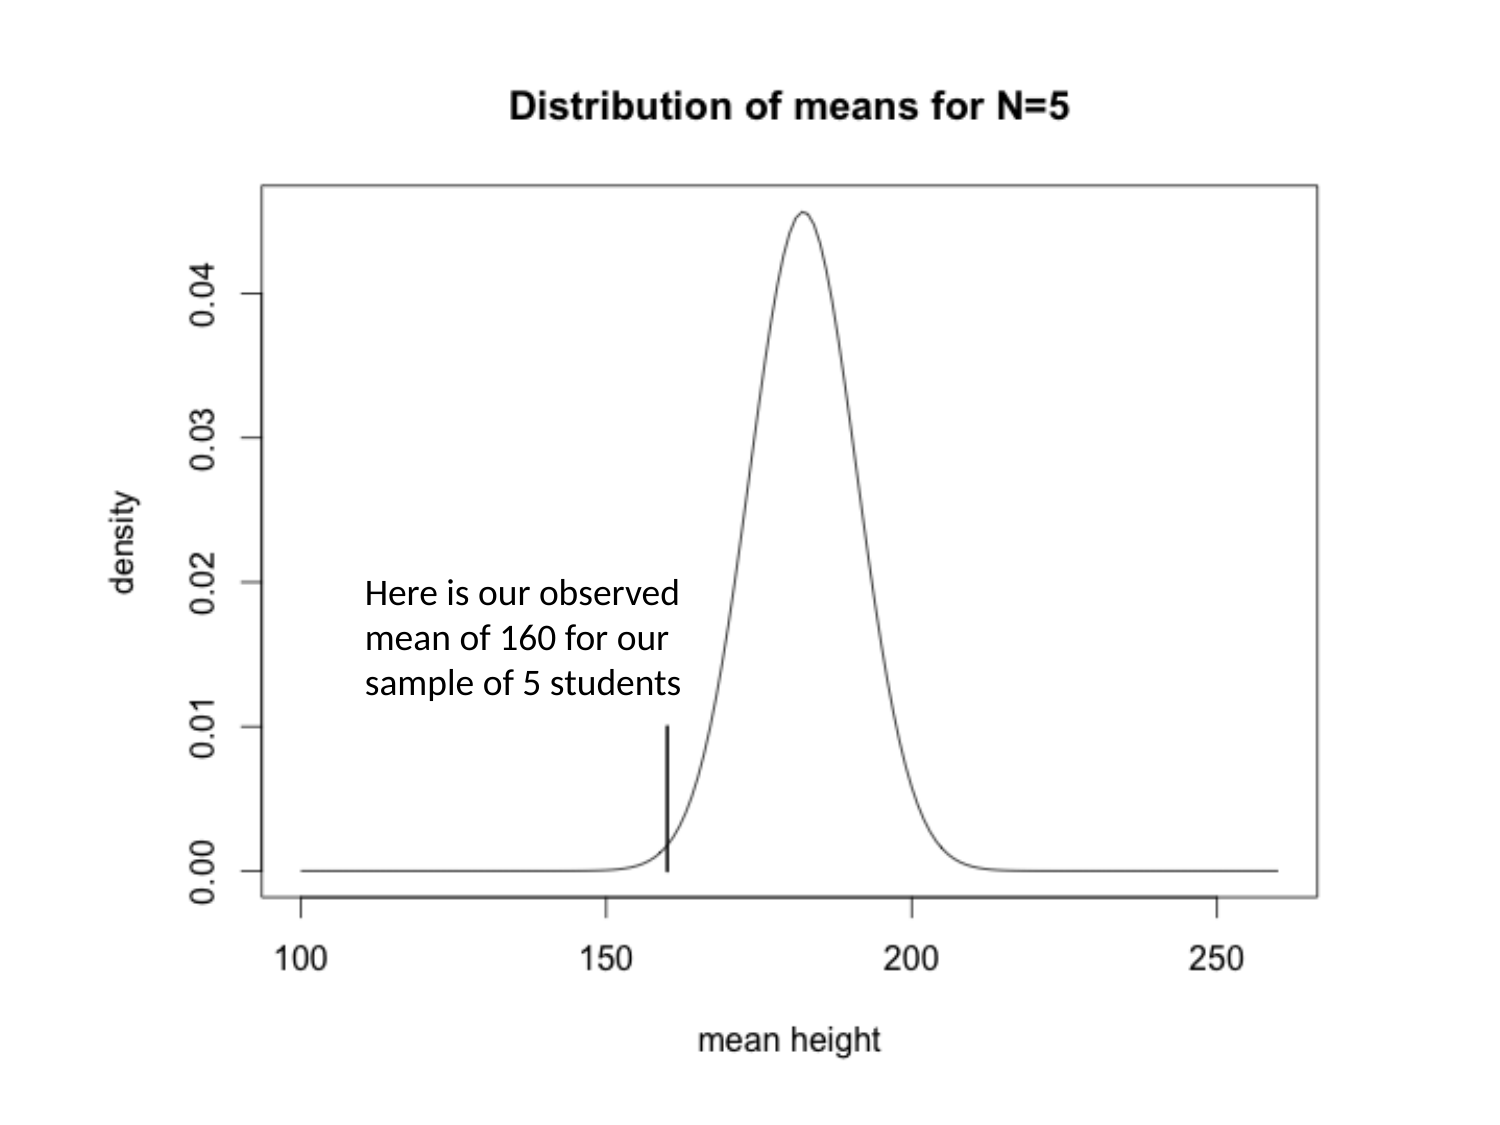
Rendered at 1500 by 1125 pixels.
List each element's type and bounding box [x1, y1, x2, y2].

picture [98, 22, 1402, 1103]
